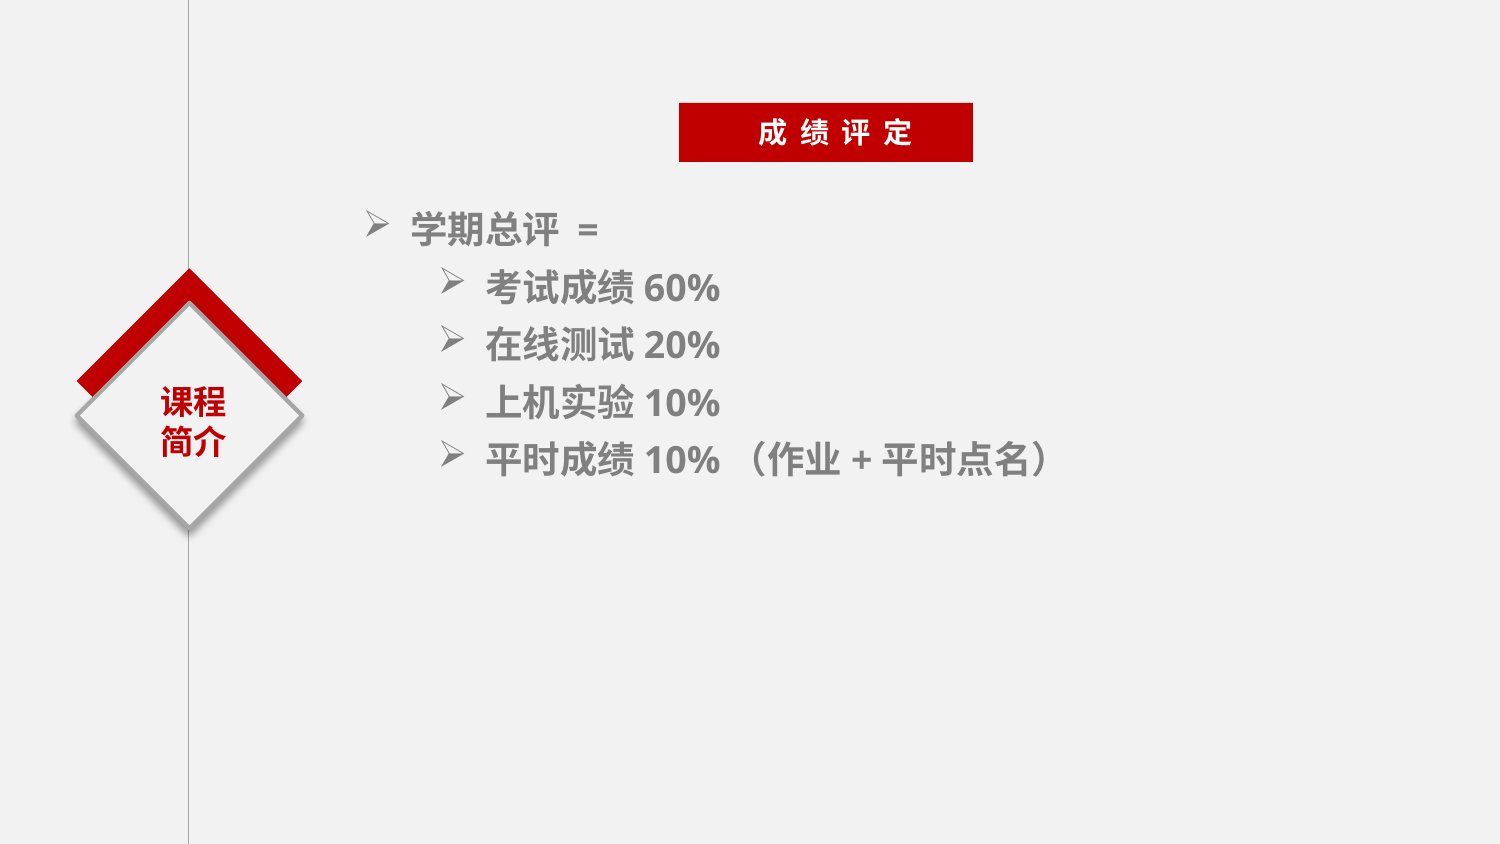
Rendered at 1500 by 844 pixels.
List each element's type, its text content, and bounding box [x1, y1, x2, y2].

text_box [193, 303, 277, 528]
text_box [193, 268, 277, 386]
text_box 成绩评定 [696, 102, 975, 163]
text_box [74, 305, 184, 526]
text_box [677, 101, 975, 164]
text_box 课程 简介 [149, 376, 184, 467]
text_box 课程 简介 [193, 376, 238, 467]
text_box 学期总评 = 考试成绩60% 在线测试20% 上机实验10% 平时成绩10%（作业+平时点名） [277, 200, 1412, 544]
text_box [74, 270, 184, 398]
